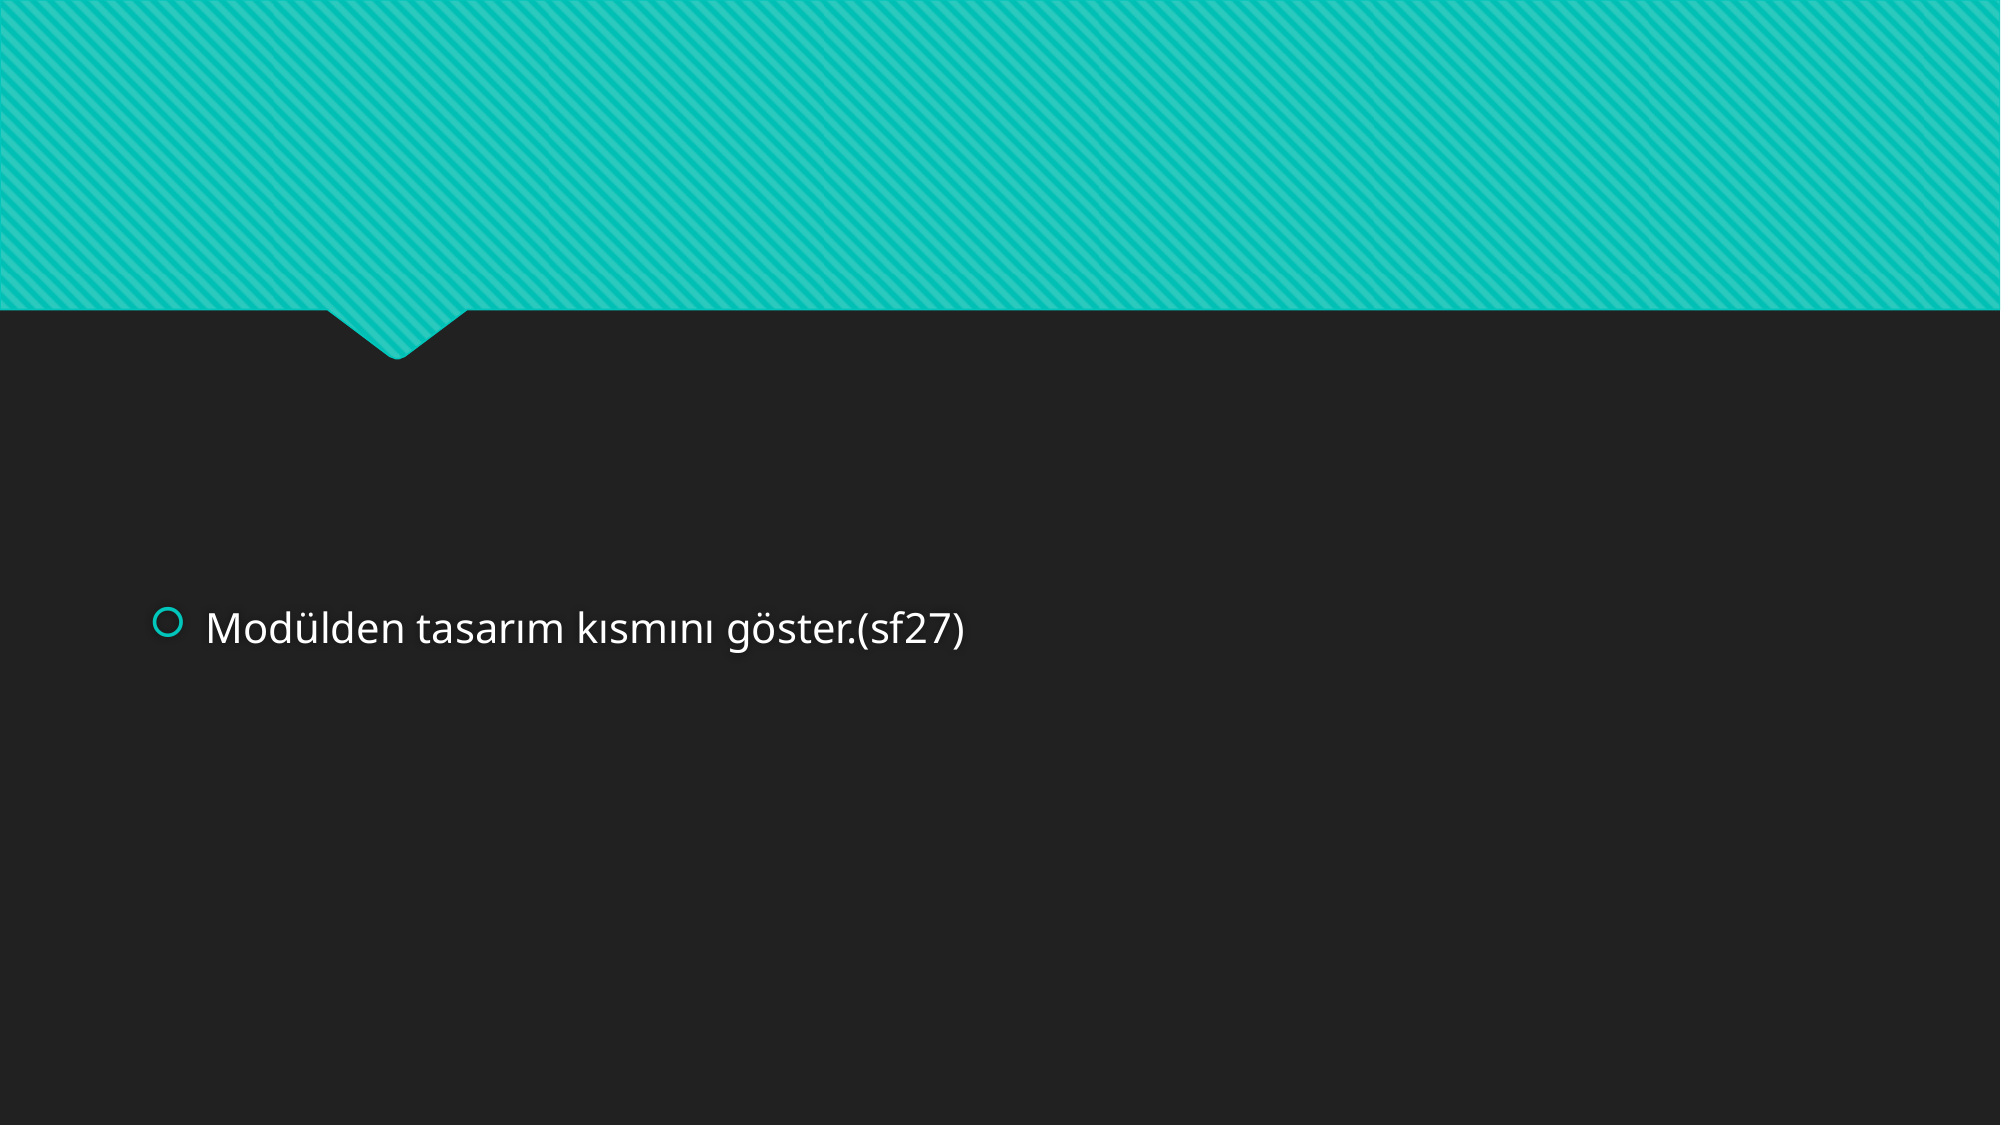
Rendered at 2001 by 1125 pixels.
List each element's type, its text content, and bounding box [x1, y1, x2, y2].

list Modülden tasarım kısmını göster.(sf27) [134, 364, 1866, 962]
